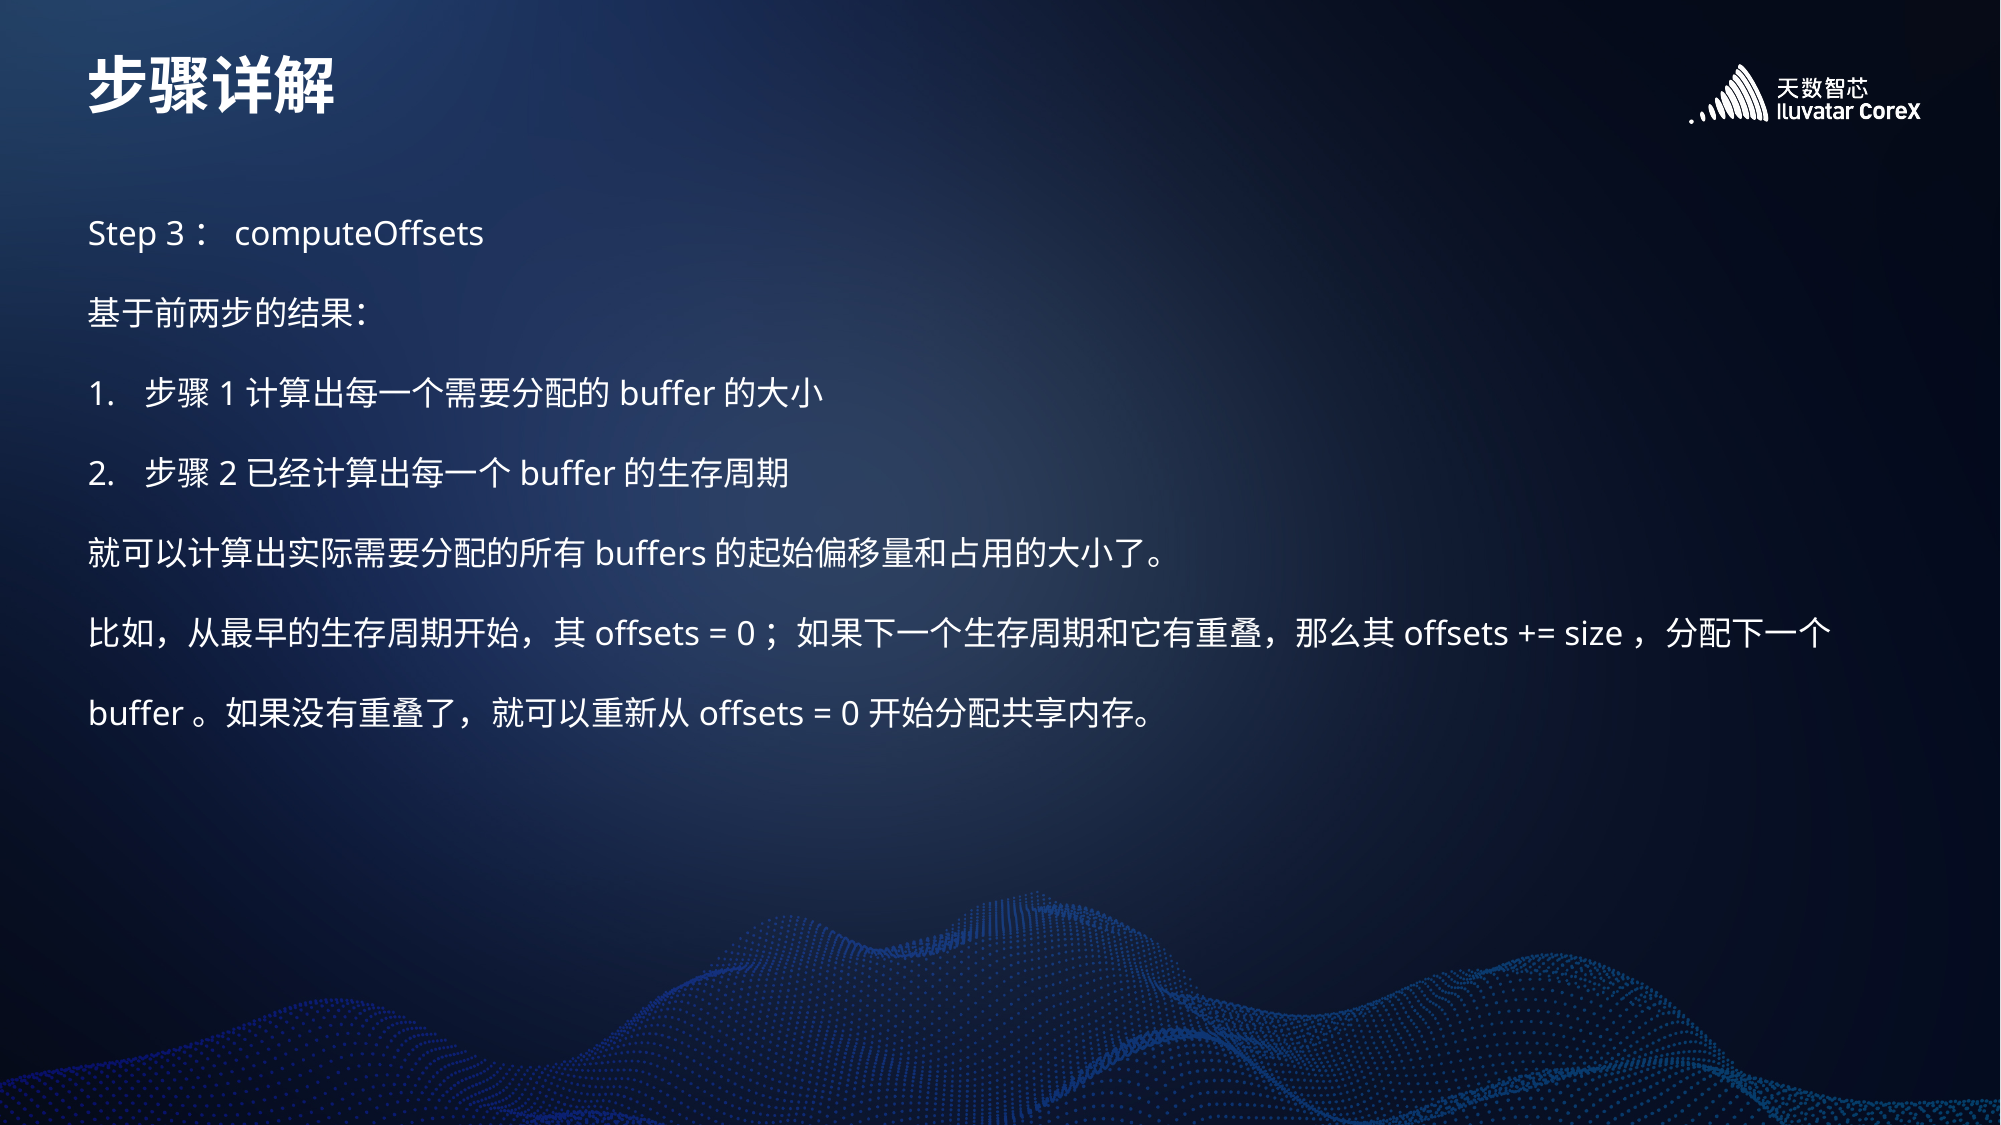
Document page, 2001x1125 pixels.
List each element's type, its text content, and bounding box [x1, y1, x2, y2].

title 步骤详解 [71, 0, 1341, 177]
picture [0, 0, 2001, 1125]
text_box Step 3：computeOffsets 基于前两步的结果： 步骤1计算出每一个需要分配的buffer的大小 步骤2已经计算出每一个buffer的生存周期 就可以计算出实际需要分配的所有buffers的起始偏移量和占用的大小了。 比如，从最早的生存周期开始，其offsets = 0；如果下一个生存周期和它有重叠，那么其offsets += size，分配下一个buffer。如果没有重叠了，就可以重新从offsets = 0开始分配共享内存。 [73, 165, 1989, 739]
